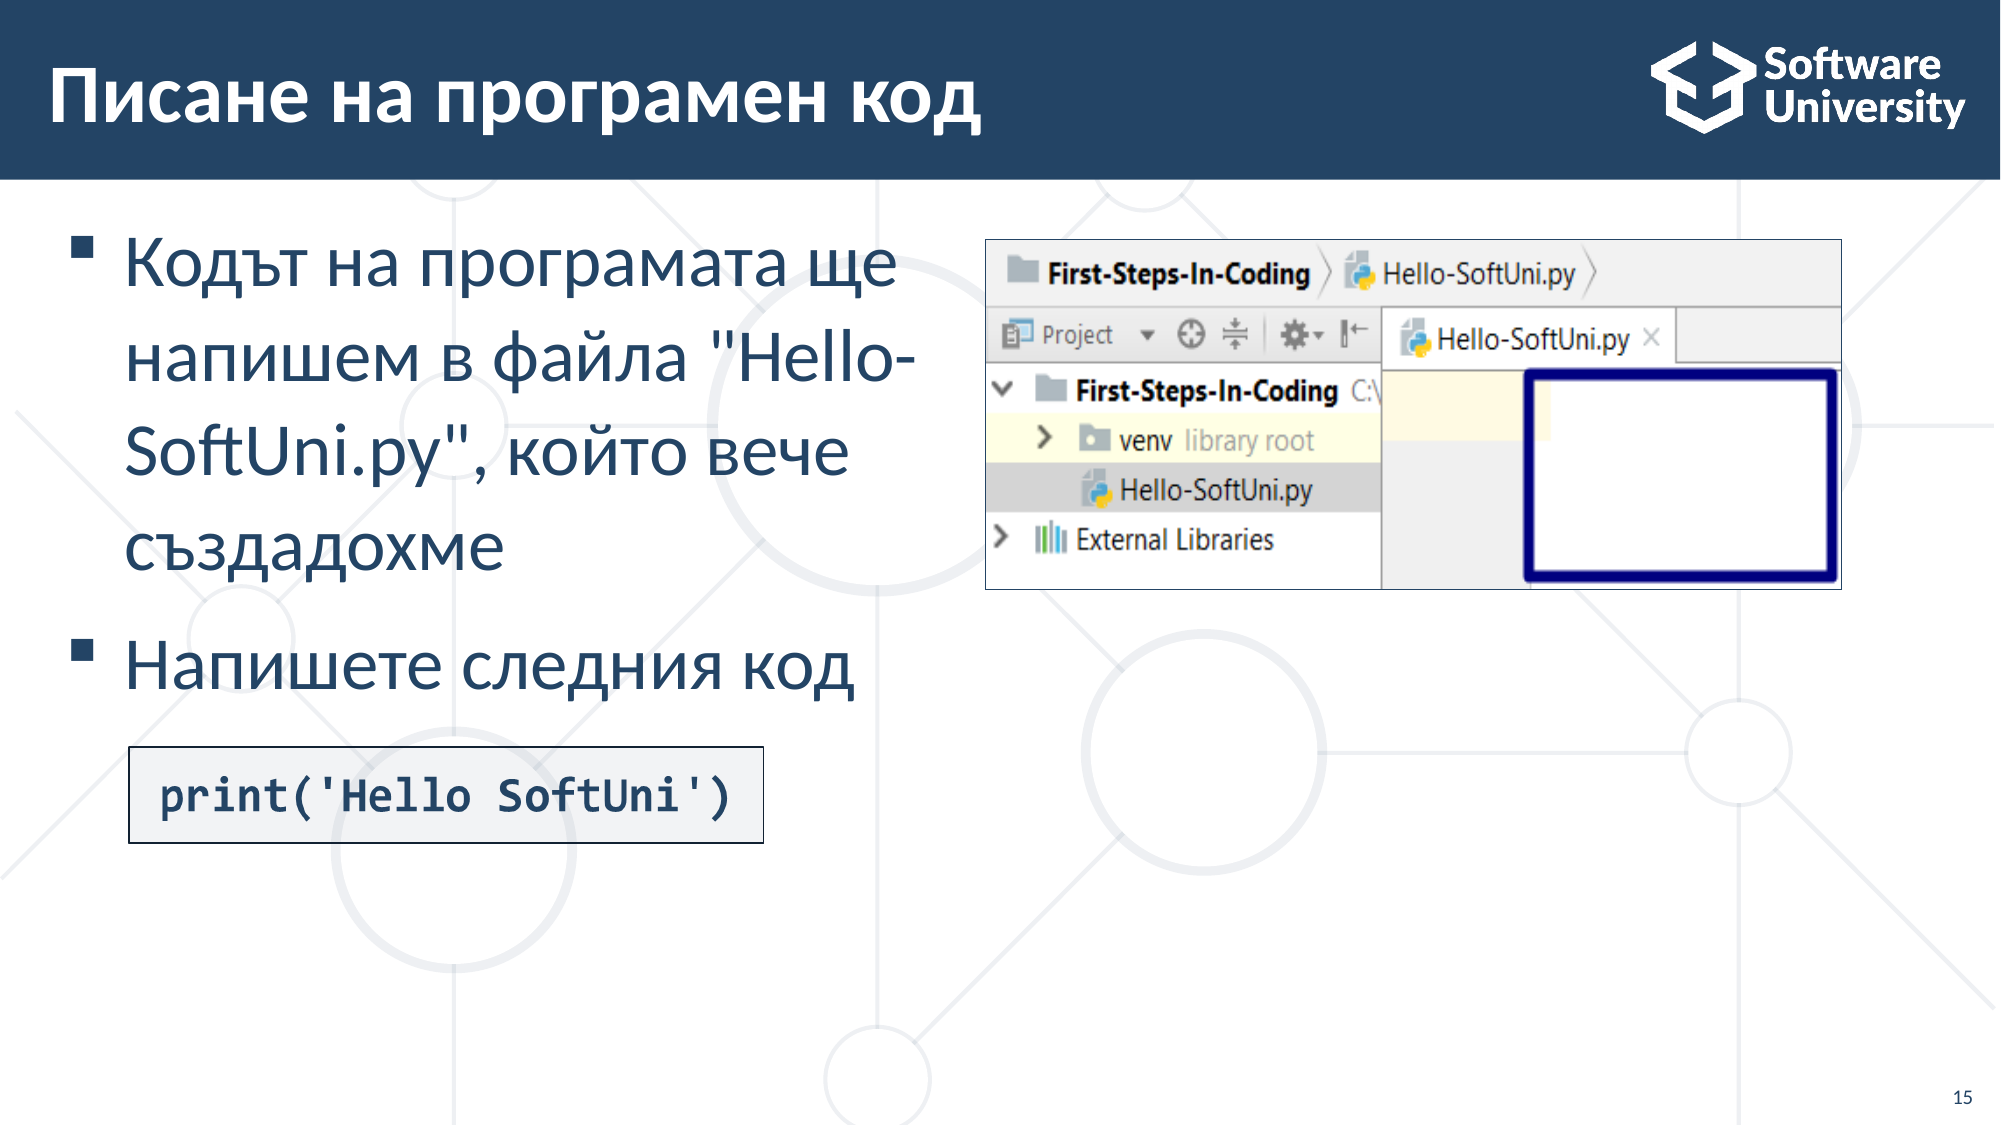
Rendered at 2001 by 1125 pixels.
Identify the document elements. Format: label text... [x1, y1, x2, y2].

picture [1651, 41, 1966, 134]
picture [984, 239, 1842, 591]
title Писане на програмен код [31, 16, 1625, 162]
picture [128, 746, 764, 857]
slide_number 15 [1927, 1067, 1989, 1117]
text_box Кодът на програмата ще напишем в файла "Hello-SoftUni.py", който вече създадохме Напишете следния код [47, 201, 963, 1092]
